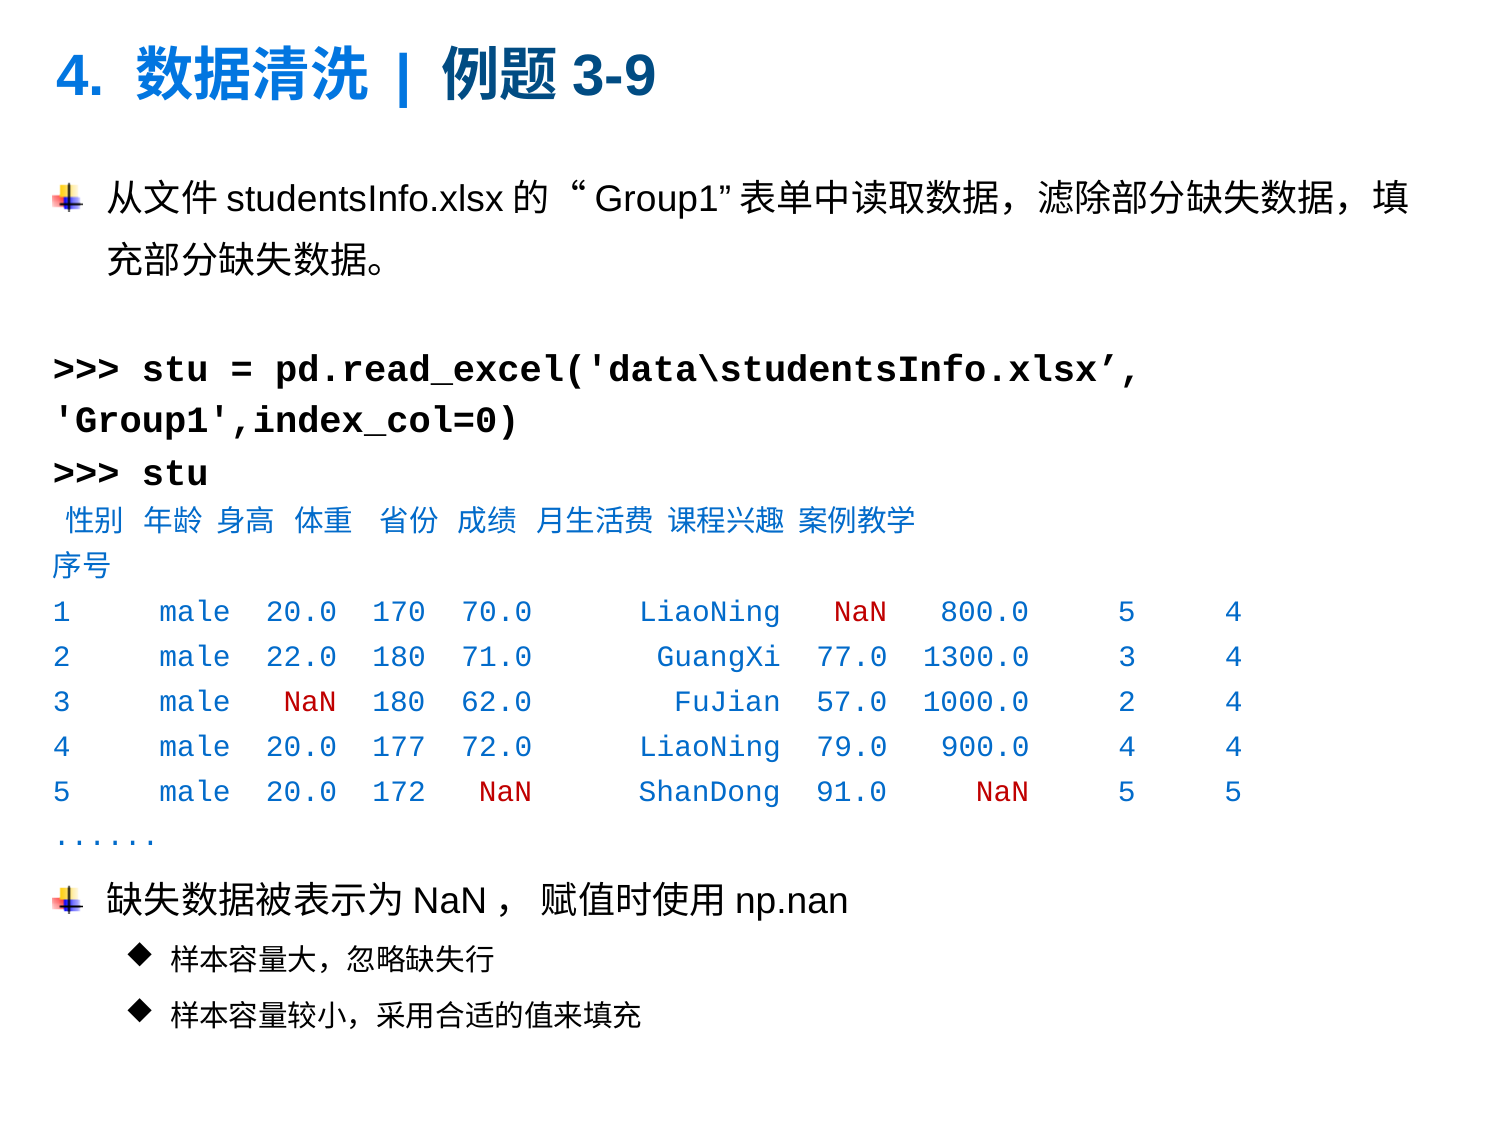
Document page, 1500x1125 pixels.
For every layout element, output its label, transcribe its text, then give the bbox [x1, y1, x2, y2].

title 4. 数据清洗 | 例题3-9 [41, 1, 1069, 129]
picture [52, 884, 83, 914]
list 从文件studentsInfo.xlsx的“Group1”表单中读取数据，滤除部分缺失数据，填充部分缺失数据。 >>> stu = pd.read_excel('data\studentsInfo.xlsx’, 'Group1',index_col=0) >>> stu 性别 年龄 身高 体重 省份 成绩 月生活费 课程兴趣 案例教学 序号 1 male 20.0 170 70.0 LiaoNing NaN 800.0 5 4 2 male 22.0 180 71.0 GuangXi 77.0 1300.0 3 4 3 male NaN 180 62.0 FuJian 57.0 1000.0 2 4 4 male 20.0 177 72.0 LiaoNing 79.0 900.0 4 4 5 male 20.0 172 NaN ShanDong 91.0 NaN 5 5 ...... 缺失数据被表示为NaN， 赋值时使用np.nan 样本容量大，忽略缺失行 样本容量较小，采用合适的值来填充 [37, 149, 1459, 1047]
picture [52, 181, 83, 212]
